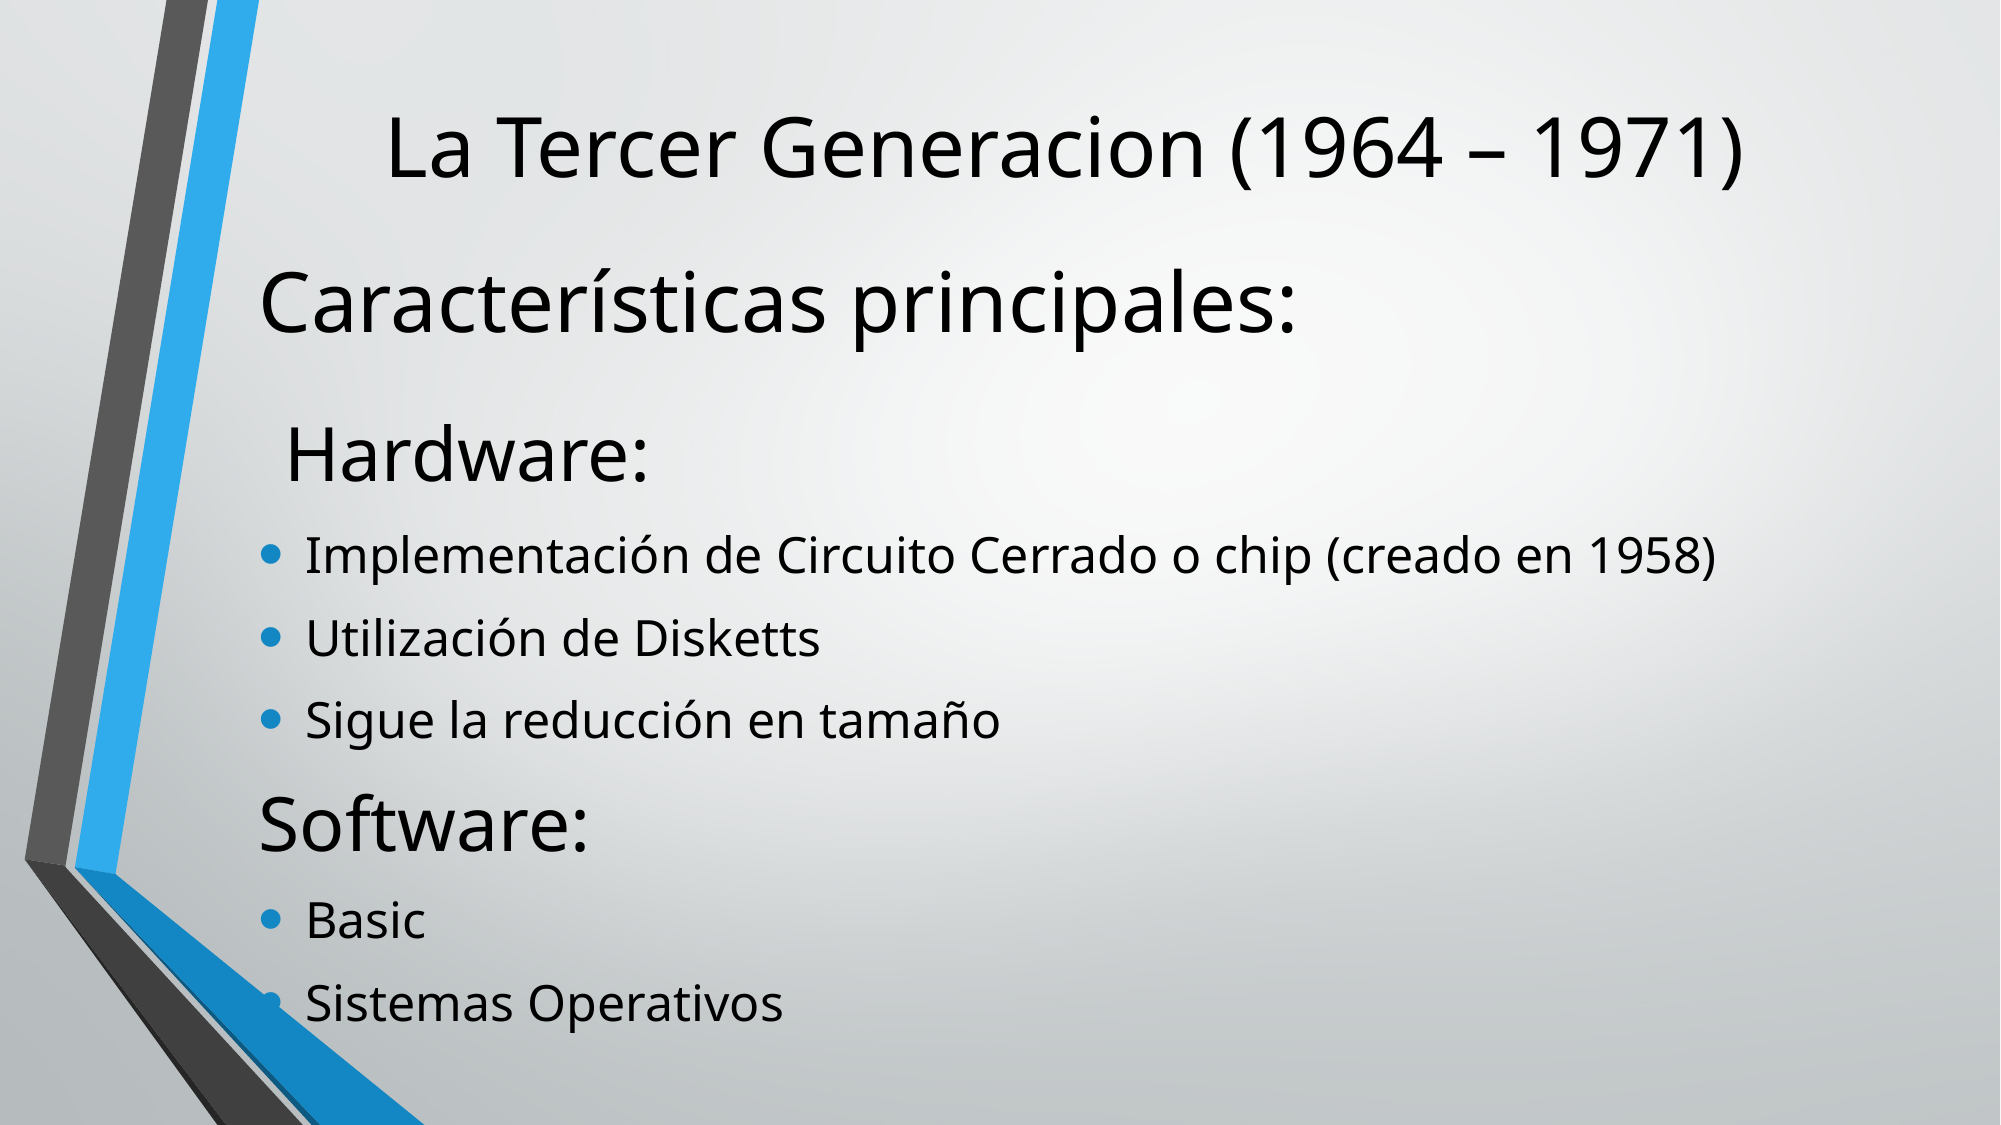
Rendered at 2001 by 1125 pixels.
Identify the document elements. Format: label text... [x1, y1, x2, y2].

title La Tercer Generacion (1964 – 1971) [243, 0, 1887, 241]
list Características principales: Hardware: Implementación de Circuito Cerrado o chip (creado en 1958) Utilización de Disketts Sigue la reducción en tamaño Software: Basic Sistemas Operativos [243, 241, 1887, 1071]
